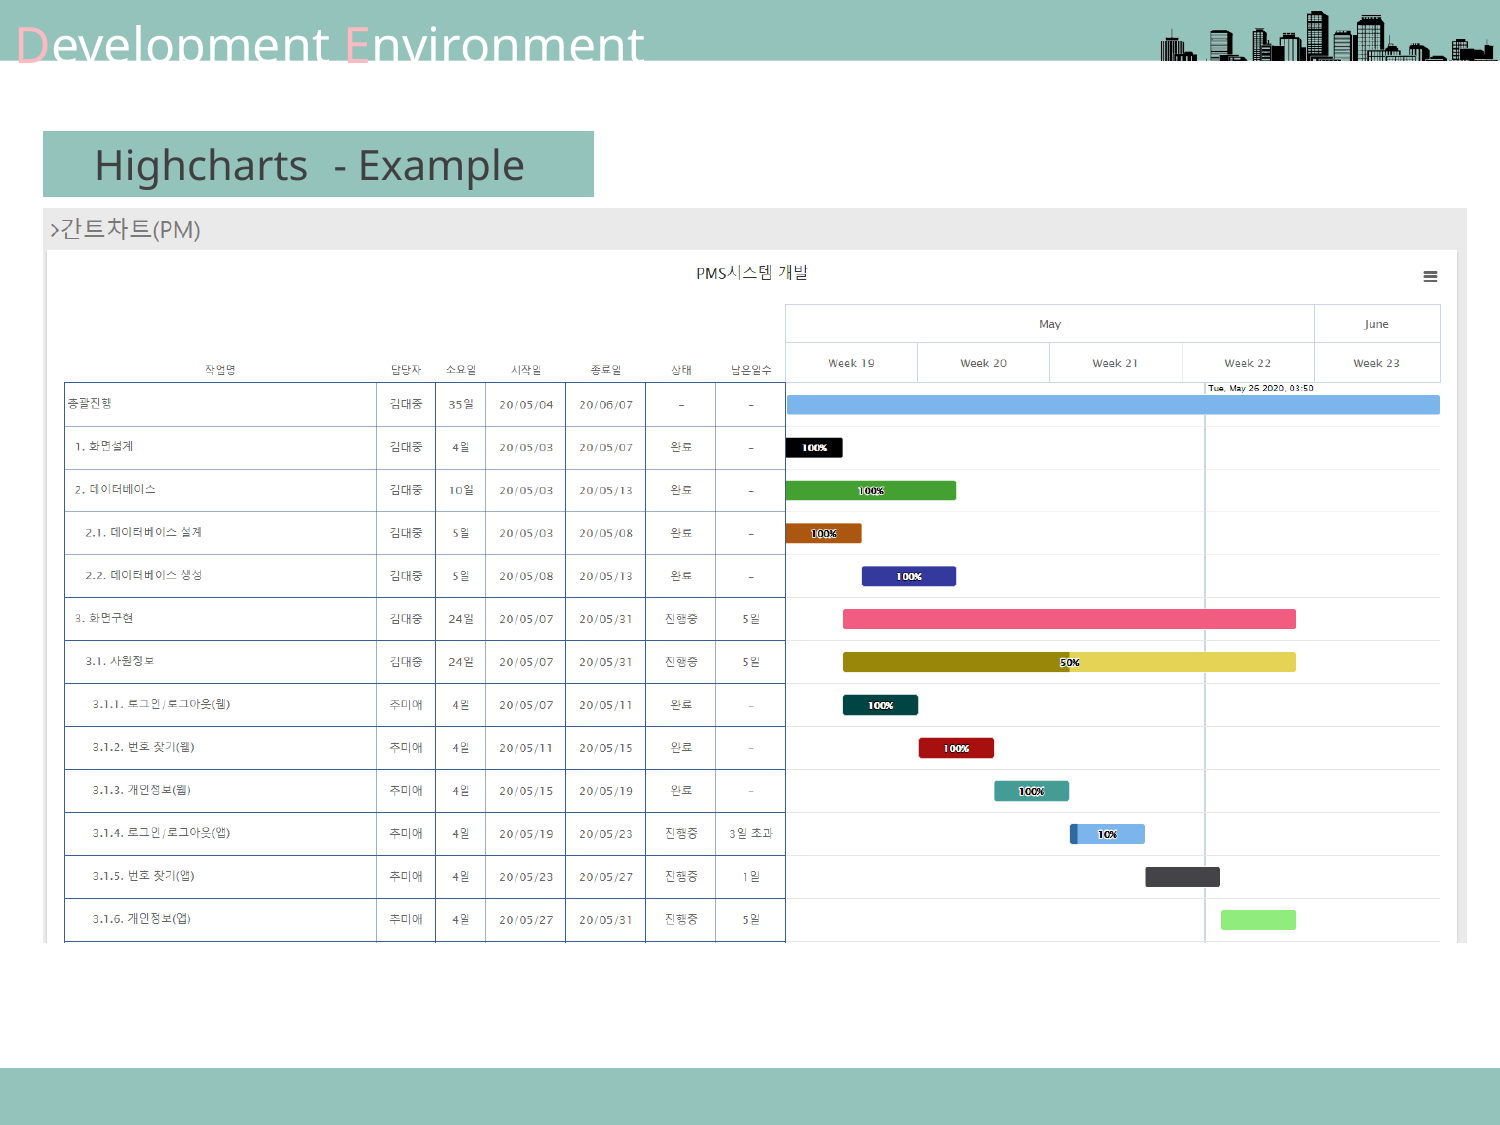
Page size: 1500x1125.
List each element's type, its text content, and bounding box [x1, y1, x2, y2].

text_box [0, 0, 1500, 62]
text_box [0, 1067, 1500, 1125]
text_box Highcharts [43, 131, 318, 197]
picture [43, 208, 1467, 943]
picture [1157, 11, 1500, 61]
text_box - Example [318, 131, 594, 197]
text_box Development Environment [0, 4, 955, 83]
